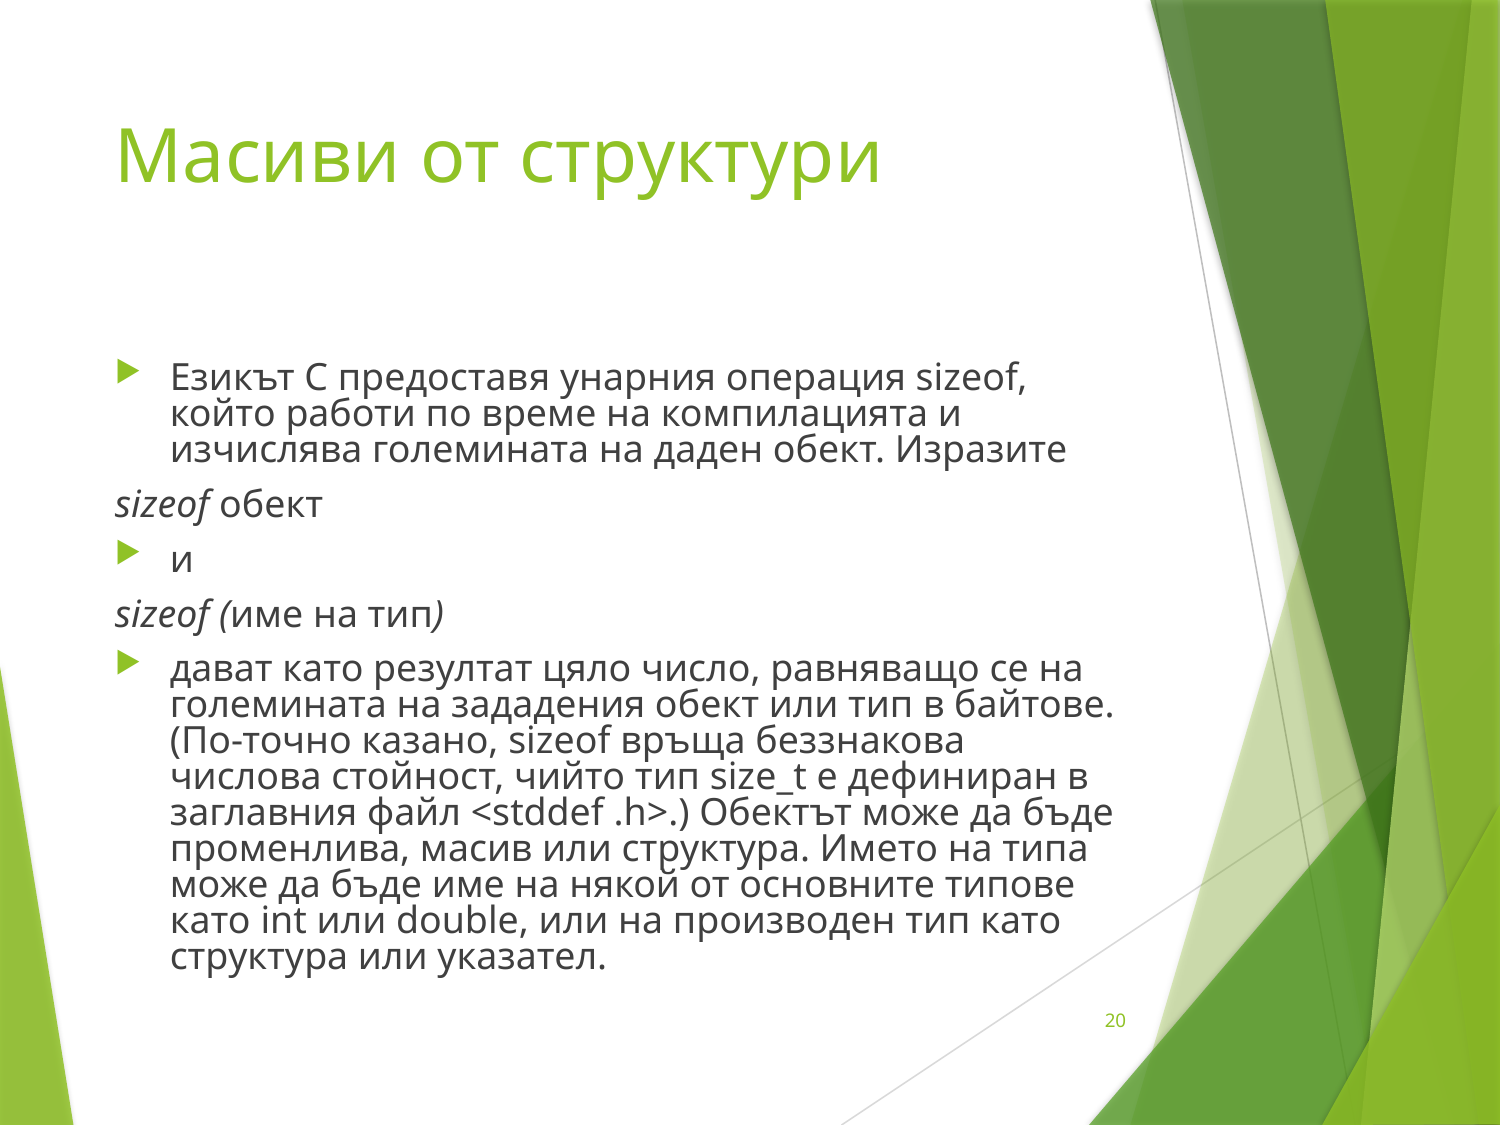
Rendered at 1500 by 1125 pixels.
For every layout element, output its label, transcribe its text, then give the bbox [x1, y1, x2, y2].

list Езикът С предоставя унарния операция sizeof, който работи по време на компилацията и изчислява големината на даден обект. Изразите sizeof обект и sizeof (име на тип) дават като резултат цяло число, равняващо се на големината на зададения обект или тип в байтове. (По-точно казано, sizeof връща беззнакова числова стойност, чийто тип size_t е дефиниран в заглавния файл <stddef .h>.) Обектът може да бъде променлива, масив или структура. Името на типа може да бъде име на някой от основните типове като int или double, или на производен тип като структура или указател. [99, 354, 1142, 992]
slide_number 20 [1057, 991, 1142, 1051]
title Масиви от структури [99, 99, 1142, 317]
